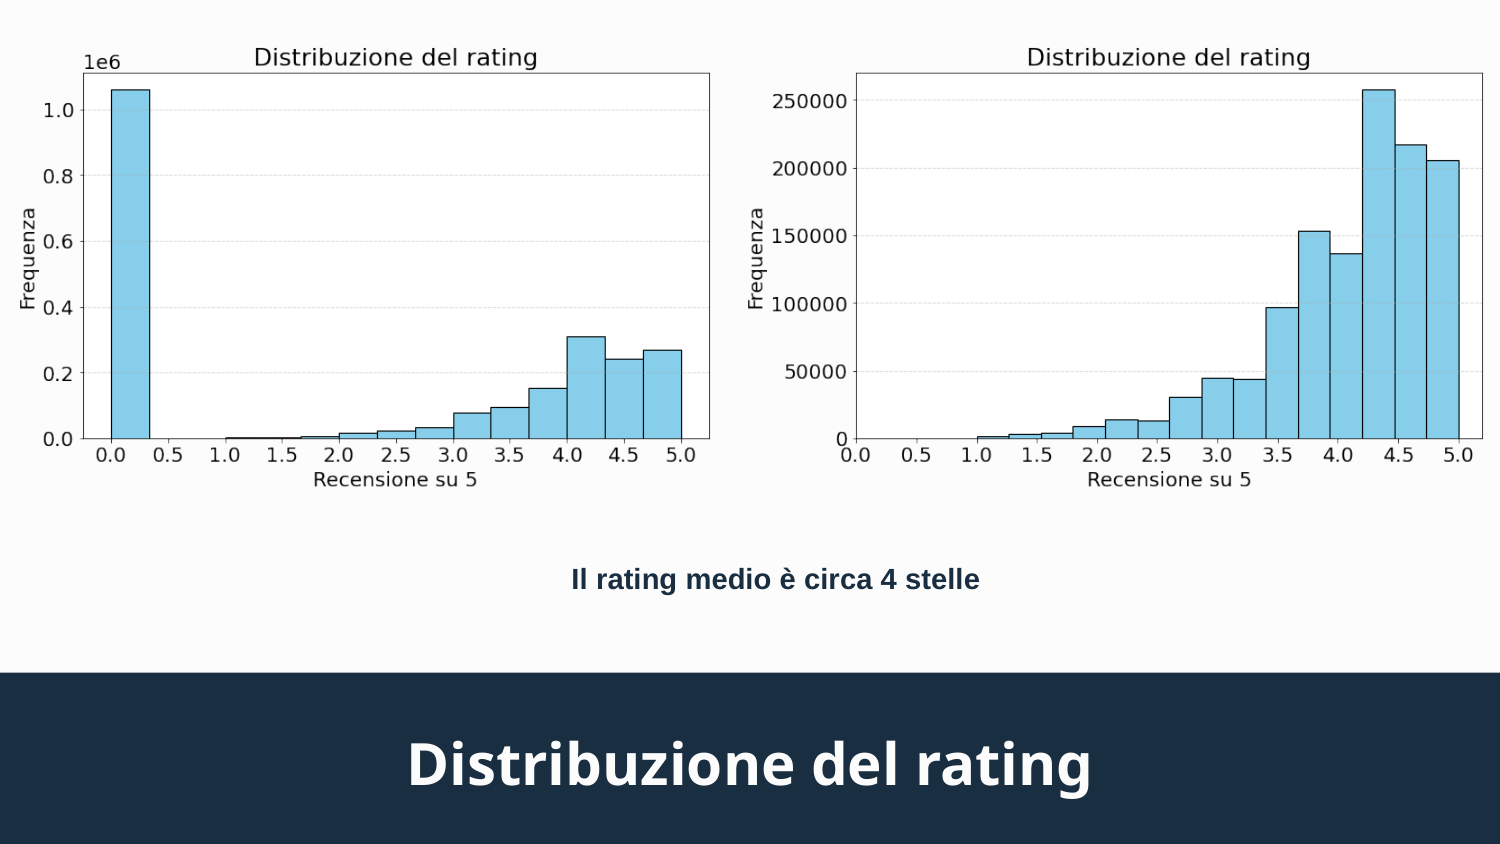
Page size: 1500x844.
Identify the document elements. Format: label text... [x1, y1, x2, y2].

text_box Il rating medio è circa 4 stelle [556, 552, 1053, 603]
picture [738, 39, 1490, 499]
picture [10, 39, 717, 499]
text_box Distribuzione del rating [261, 670, 1239, 844]
